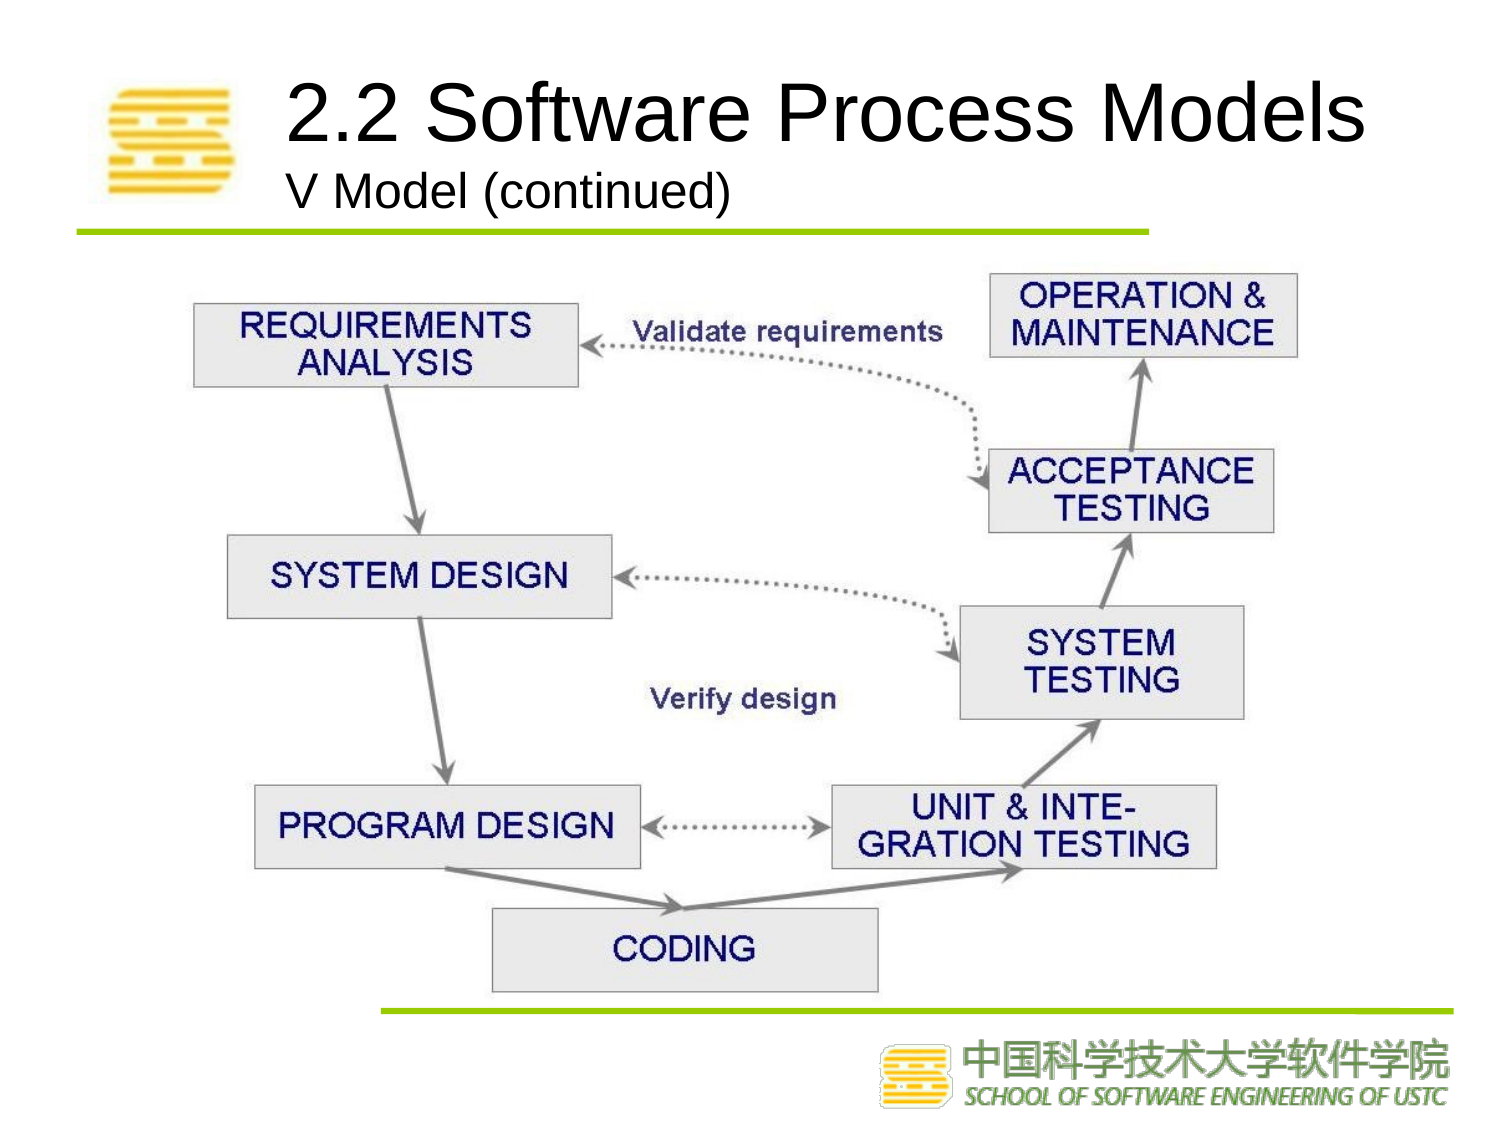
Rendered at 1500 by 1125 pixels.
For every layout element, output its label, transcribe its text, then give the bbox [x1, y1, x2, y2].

picture [879, 1024, 1456, 1118]
picture [176, 262, 1324, 1006]
picture [88, 78, 248, 204]
title 2.2 Software Process Models V Model (continued) [277, 44, 1426, 233]
